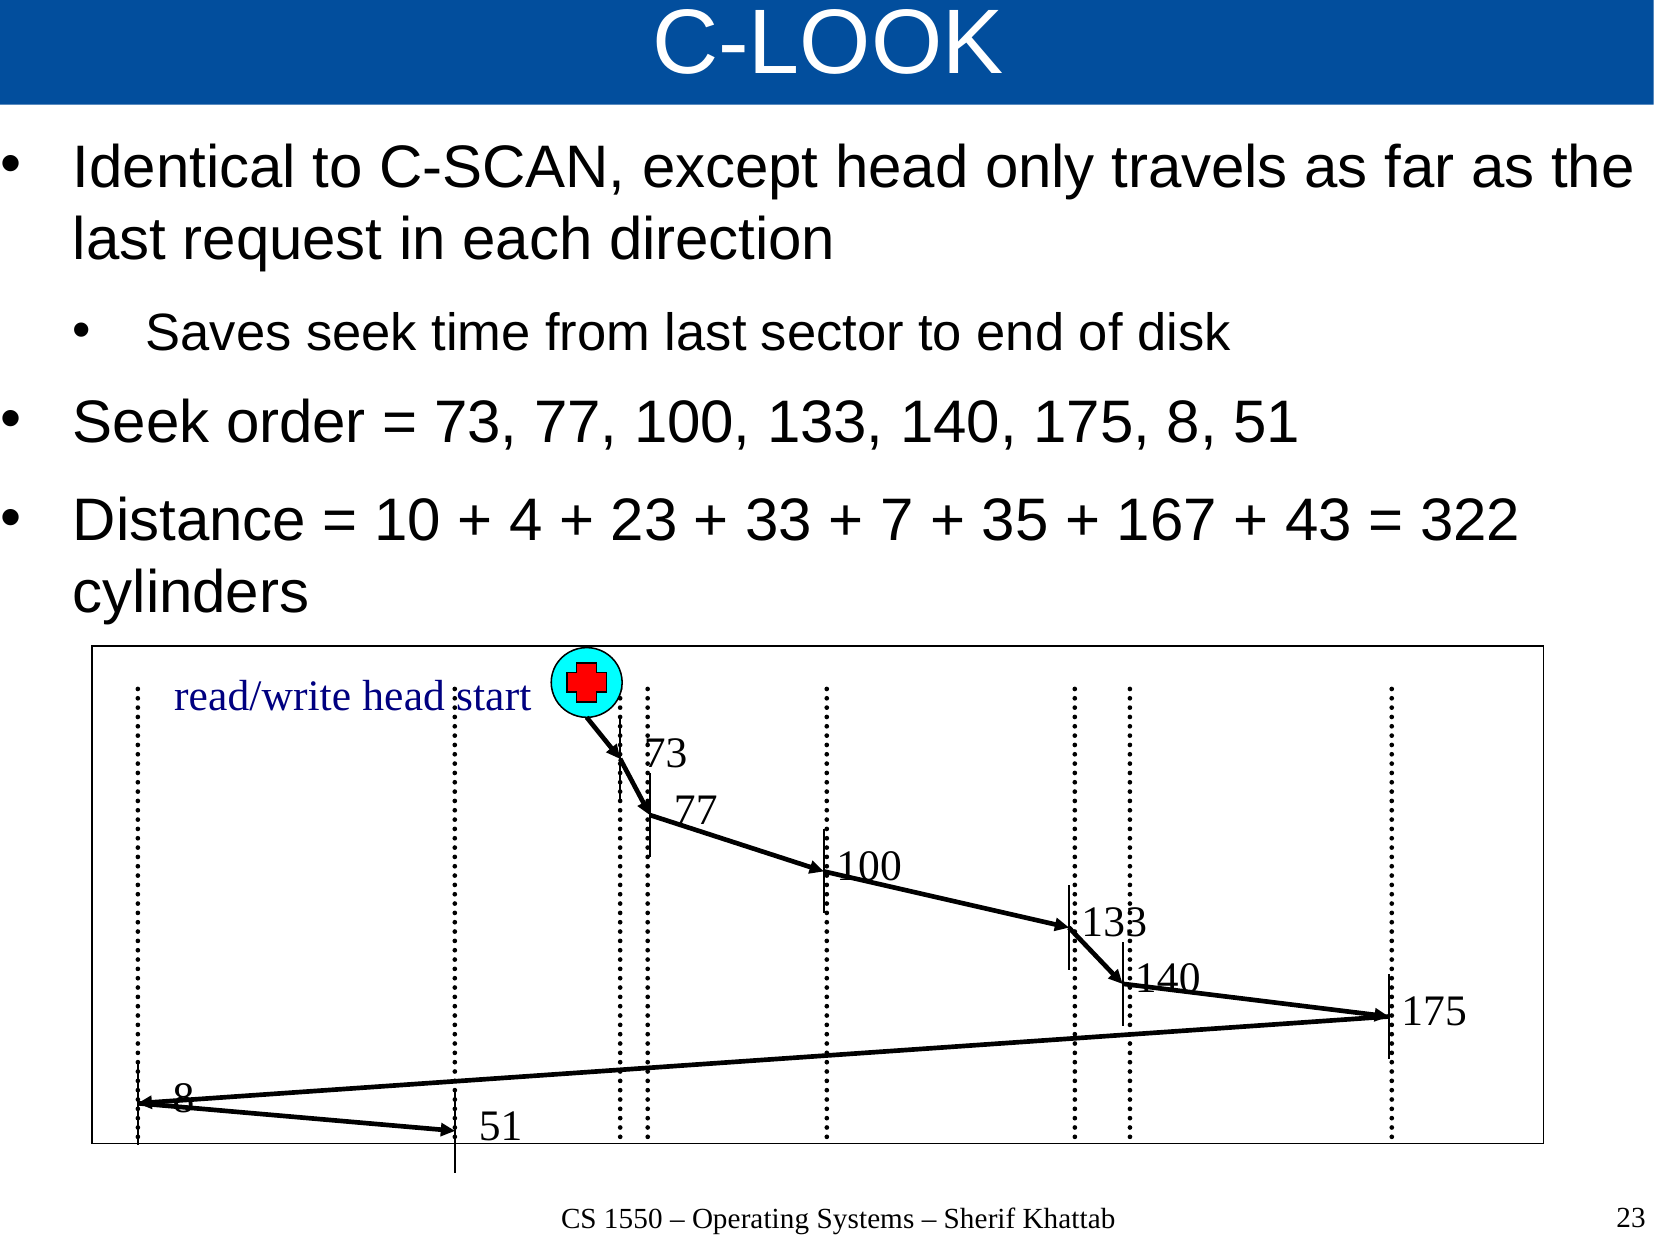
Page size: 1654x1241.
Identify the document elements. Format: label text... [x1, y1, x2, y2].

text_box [1073, 885, 1148, 939]
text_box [626, 716, 689, 771]
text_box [1122, 983, 1389, 1017]
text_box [654, 772, 719, 813]
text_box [550, 647, 623, 718]
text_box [1068, 927, 1123, 985]
slide_number 23 [1265, 1200, 1647, 1241]
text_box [586, 717, 621, 759]
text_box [454, 1112, 524, 1173]
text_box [828, 828, 903, 869]
text_box [91, 645, 1116, 1144]
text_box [823, 871, 1069, 928]
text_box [137, 1138, 195, 1145]
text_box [1127, 941, 1202, 982]
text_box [1388, 974, 1468, 1059]
list Identical to C-SCAN, except head only travels as far as the last request in each direction Saves seek time from last sector to end of disk Seek order = 73, 77, 100, 133, 140, 175, 8, 51 Distance = 10 + 4 + 23 + 33 + 7 + 35 + 167 + 43 = 322 cylinders [0, 127, 1654, 630]
title C-LOOK [0, 0, 1654, 105]
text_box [137, 1103, 455, 1132]
text_box [528, 645, 1544, 1144]
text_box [619, 758, 651, 816]
footer CS 1550 – Operating Systems – Sherif Khattab [460, 1201, 1217, 1241]
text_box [649, 814, 824, 872]
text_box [137, 1016, 1389, 1104]
text_box read/write head start [158, 658, 549, 727]
